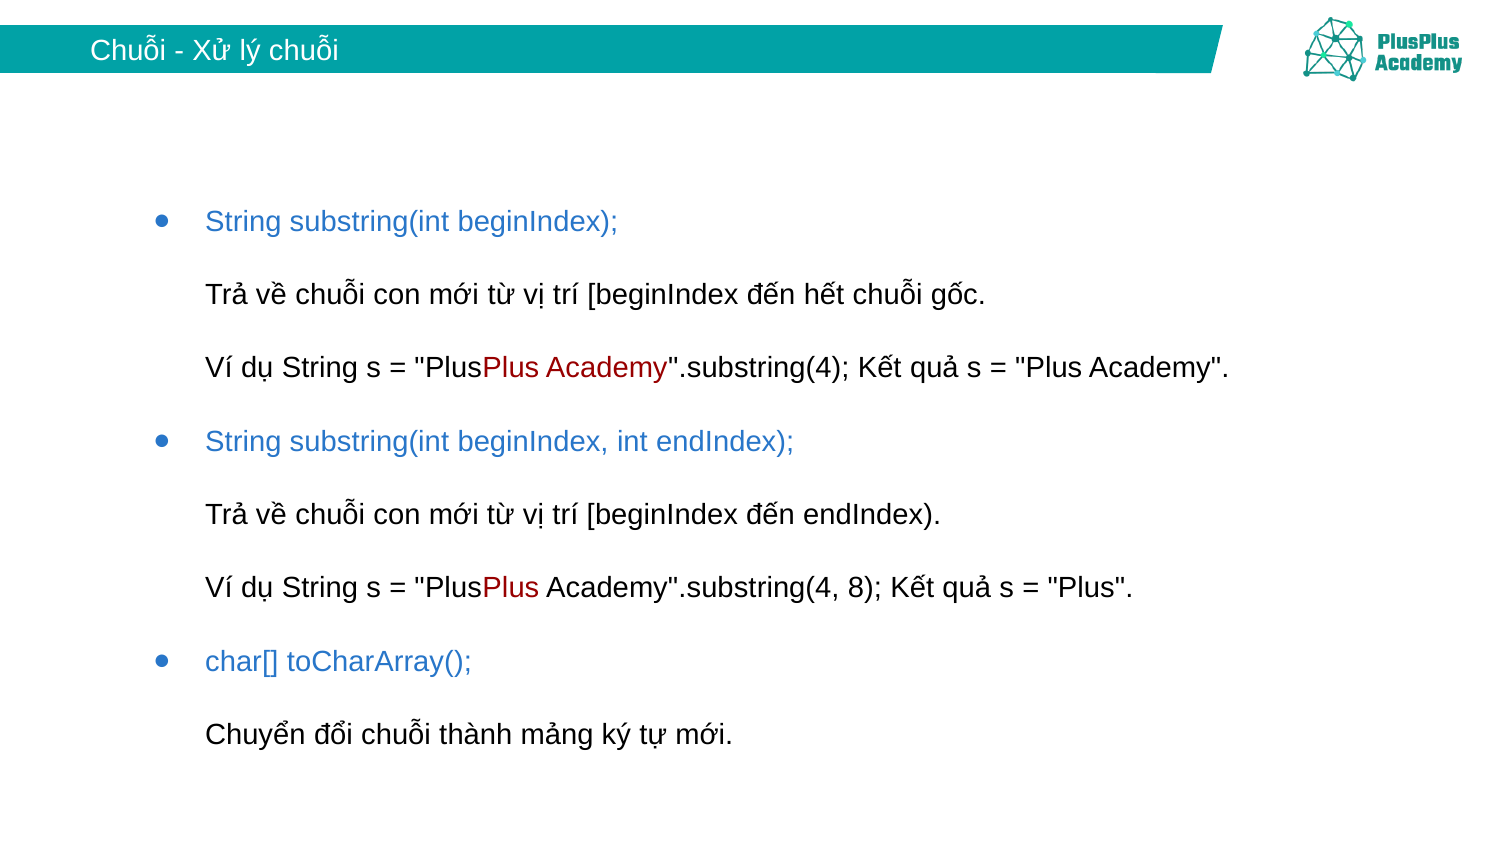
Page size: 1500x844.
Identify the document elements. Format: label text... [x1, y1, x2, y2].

text_box String substring(int beginIndex); Trả về chuỗi con mới từ vị trí [beginIndex đến hết chuỗi gốc. Ví dụ String s = "PlusPlus Academy".substring(4); Kết quả s = "Plus Academy". String substring(int beginIndex, int endIndex); Trả về chuỗi con mới từ vị trí [beginIndex đến endIndex). Ví dụ String s = "PlusPlus Academy".substring(4, 8); Kết quả s = "Plus". char[] toCharArray(); Chuyển đổi chuỗi thành mảng ký tự mới. [115, 169, 1431, 779]
text_box [1155, 25, 1223, 74]
picture [1294, 12, 1469, 87]
text_box Chuỗi - Xử lý chuỗi [0, 25, 1167, 73]
